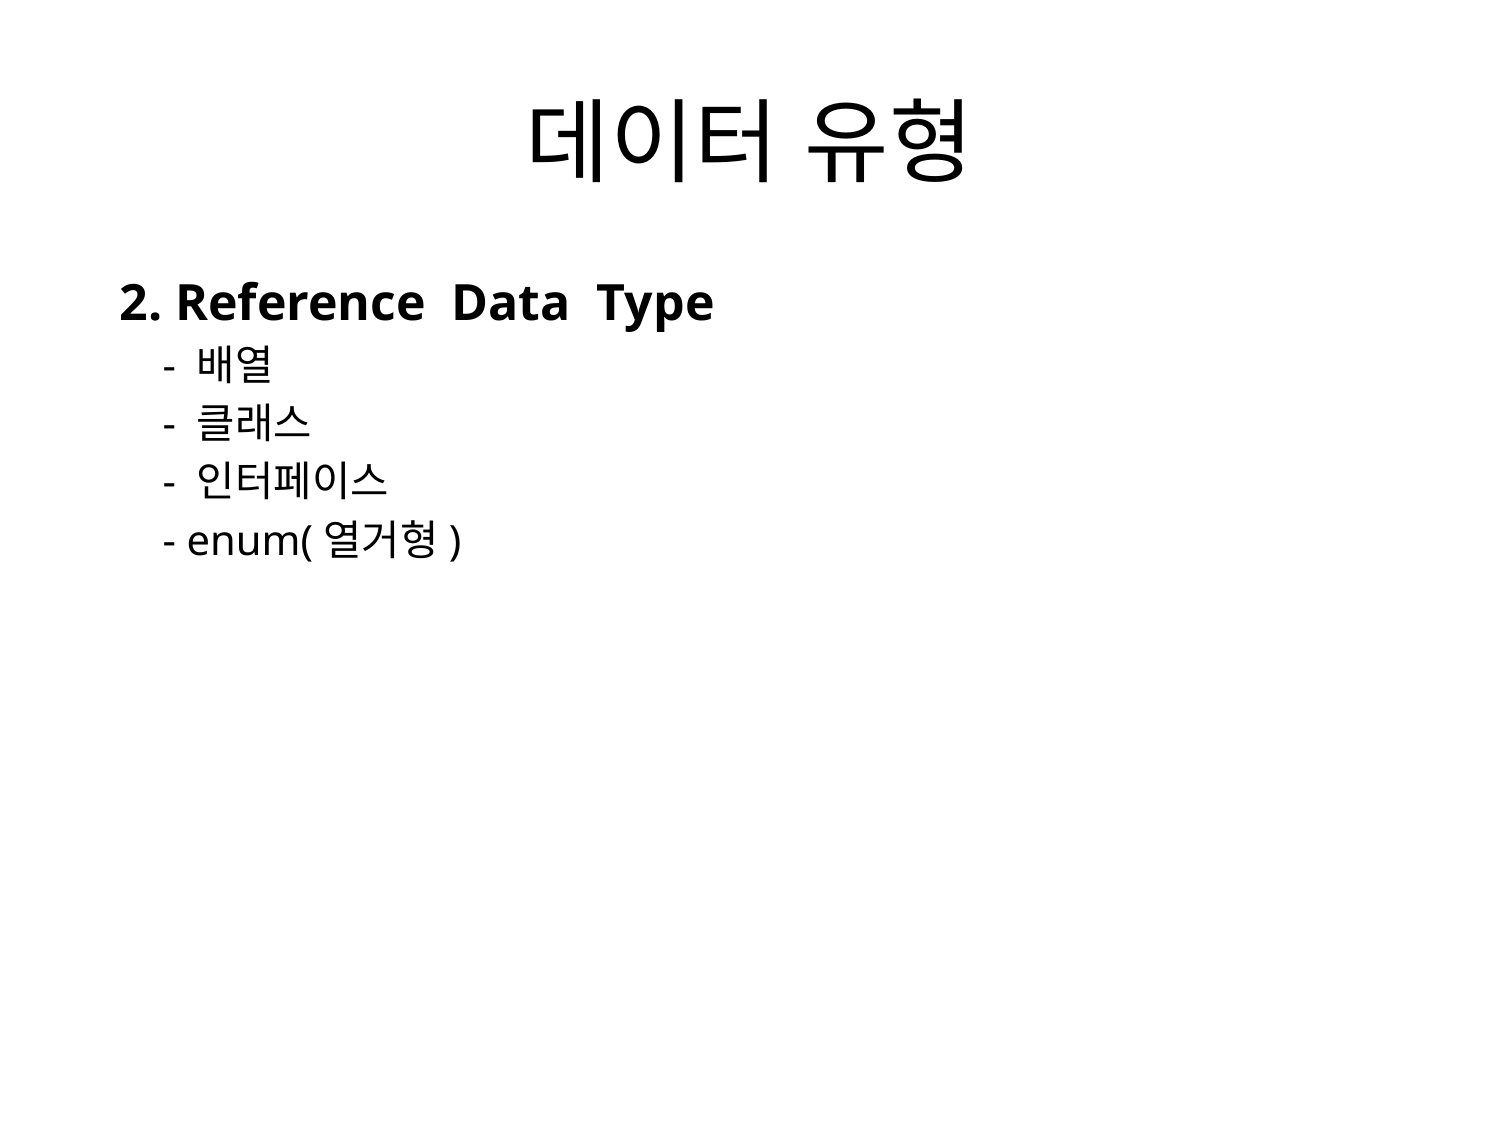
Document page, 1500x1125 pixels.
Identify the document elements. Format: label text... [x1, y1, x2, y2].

title 데이터 유형 [75, 45, 1425, 233]
list 2. Reference Data Type - 배열 - 클래스 - 인터페이스 - enum(열거형) [75, 262, 1425, 1005]
